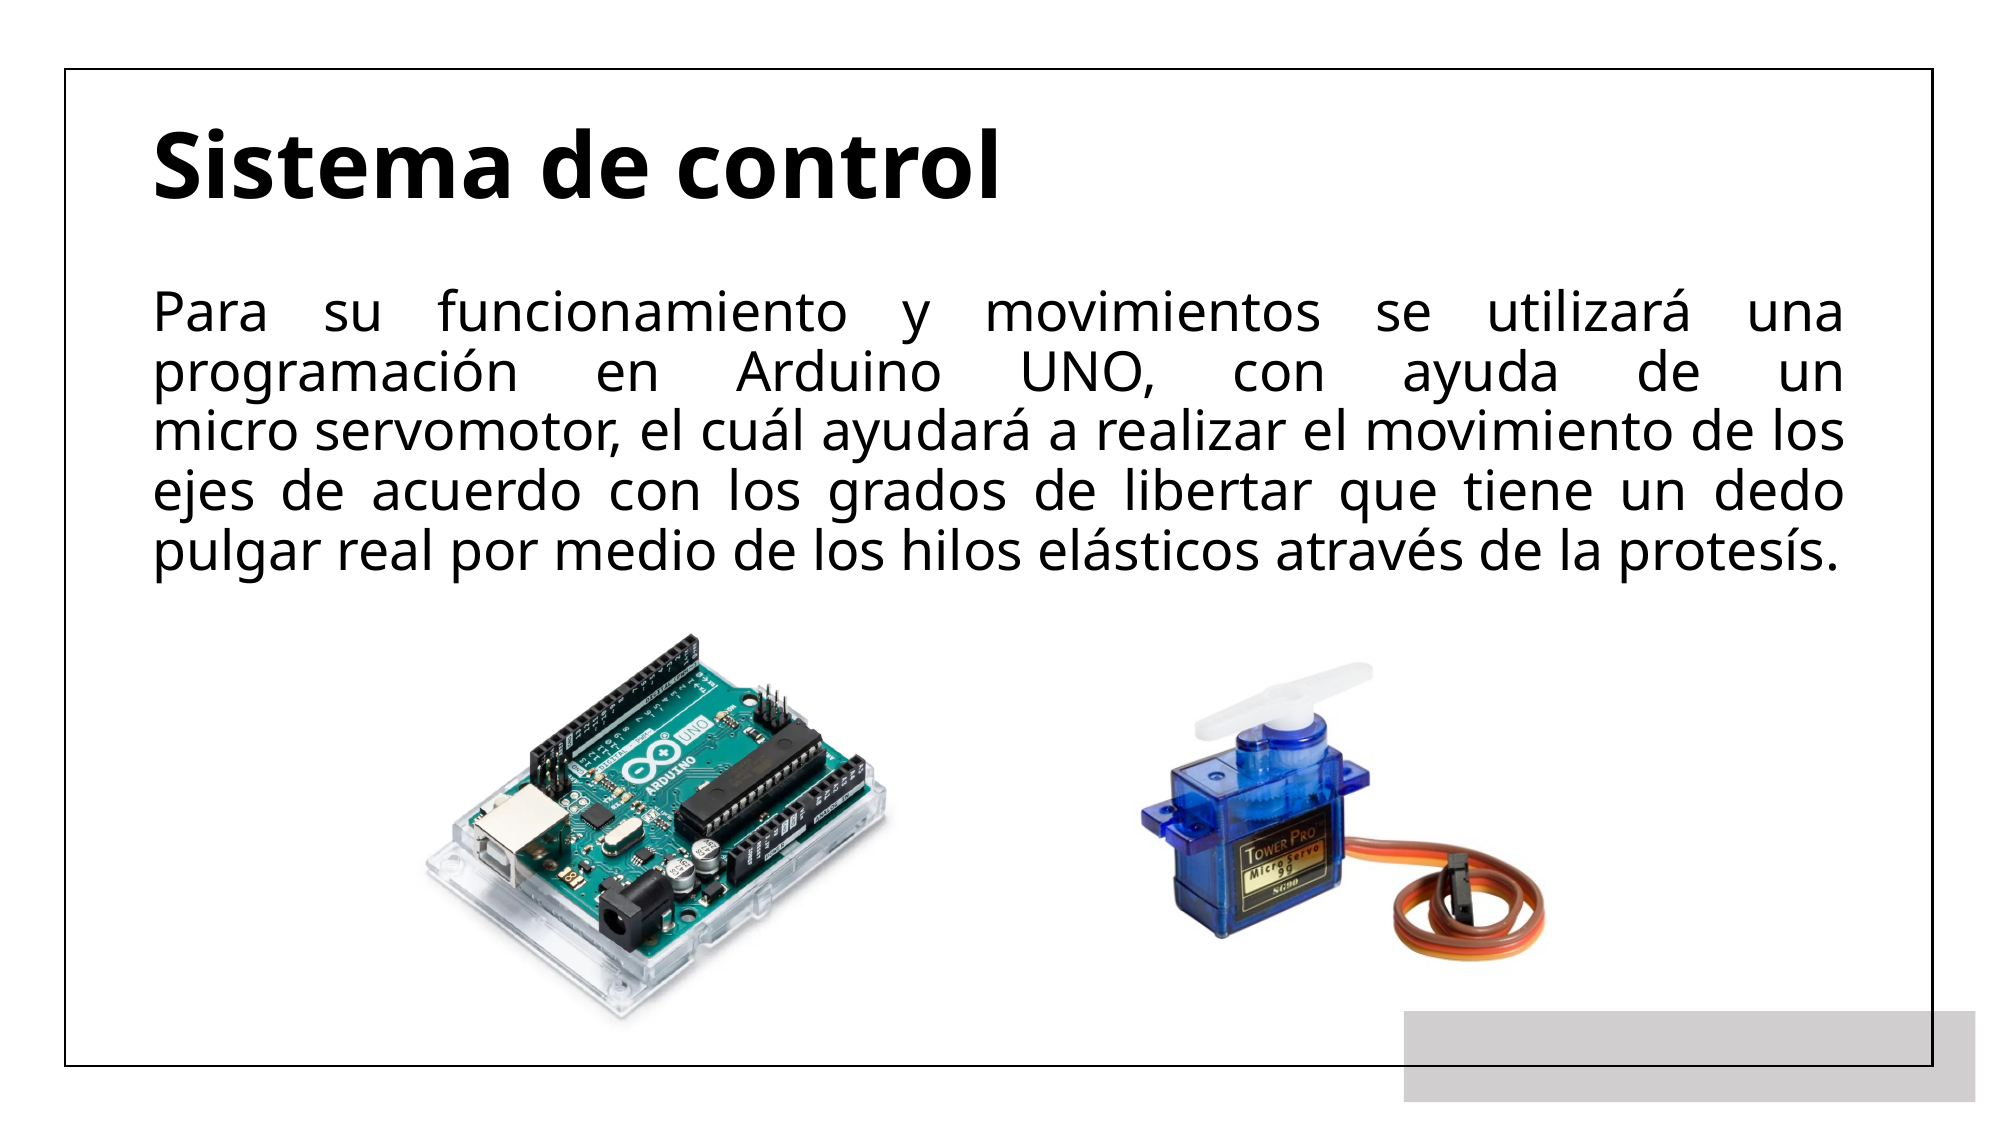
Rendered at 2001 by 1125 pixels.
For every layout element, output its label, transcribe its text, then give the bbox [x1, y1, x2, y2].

picture [1048, 595, 1638, 984]
title Sistema de control [137, 59, 1863, 276]
text_box [64, 68, 1934, 1067]
text_box [1403, 1010, 1976, 1103]
picture [389, 630, 929, 1034]
list Para su funcionamiento y movimientos se utilizará una programación en Arduino UNO, con ayuda de un micro servomotor, el cuál ayudará a realizar el movimiento de los ejes de acuerdo con los grados de libertar que tiene un dedo pulgar real por medio de los hilos elásticos através de la protesís. [137, 276, 1863, 653]
